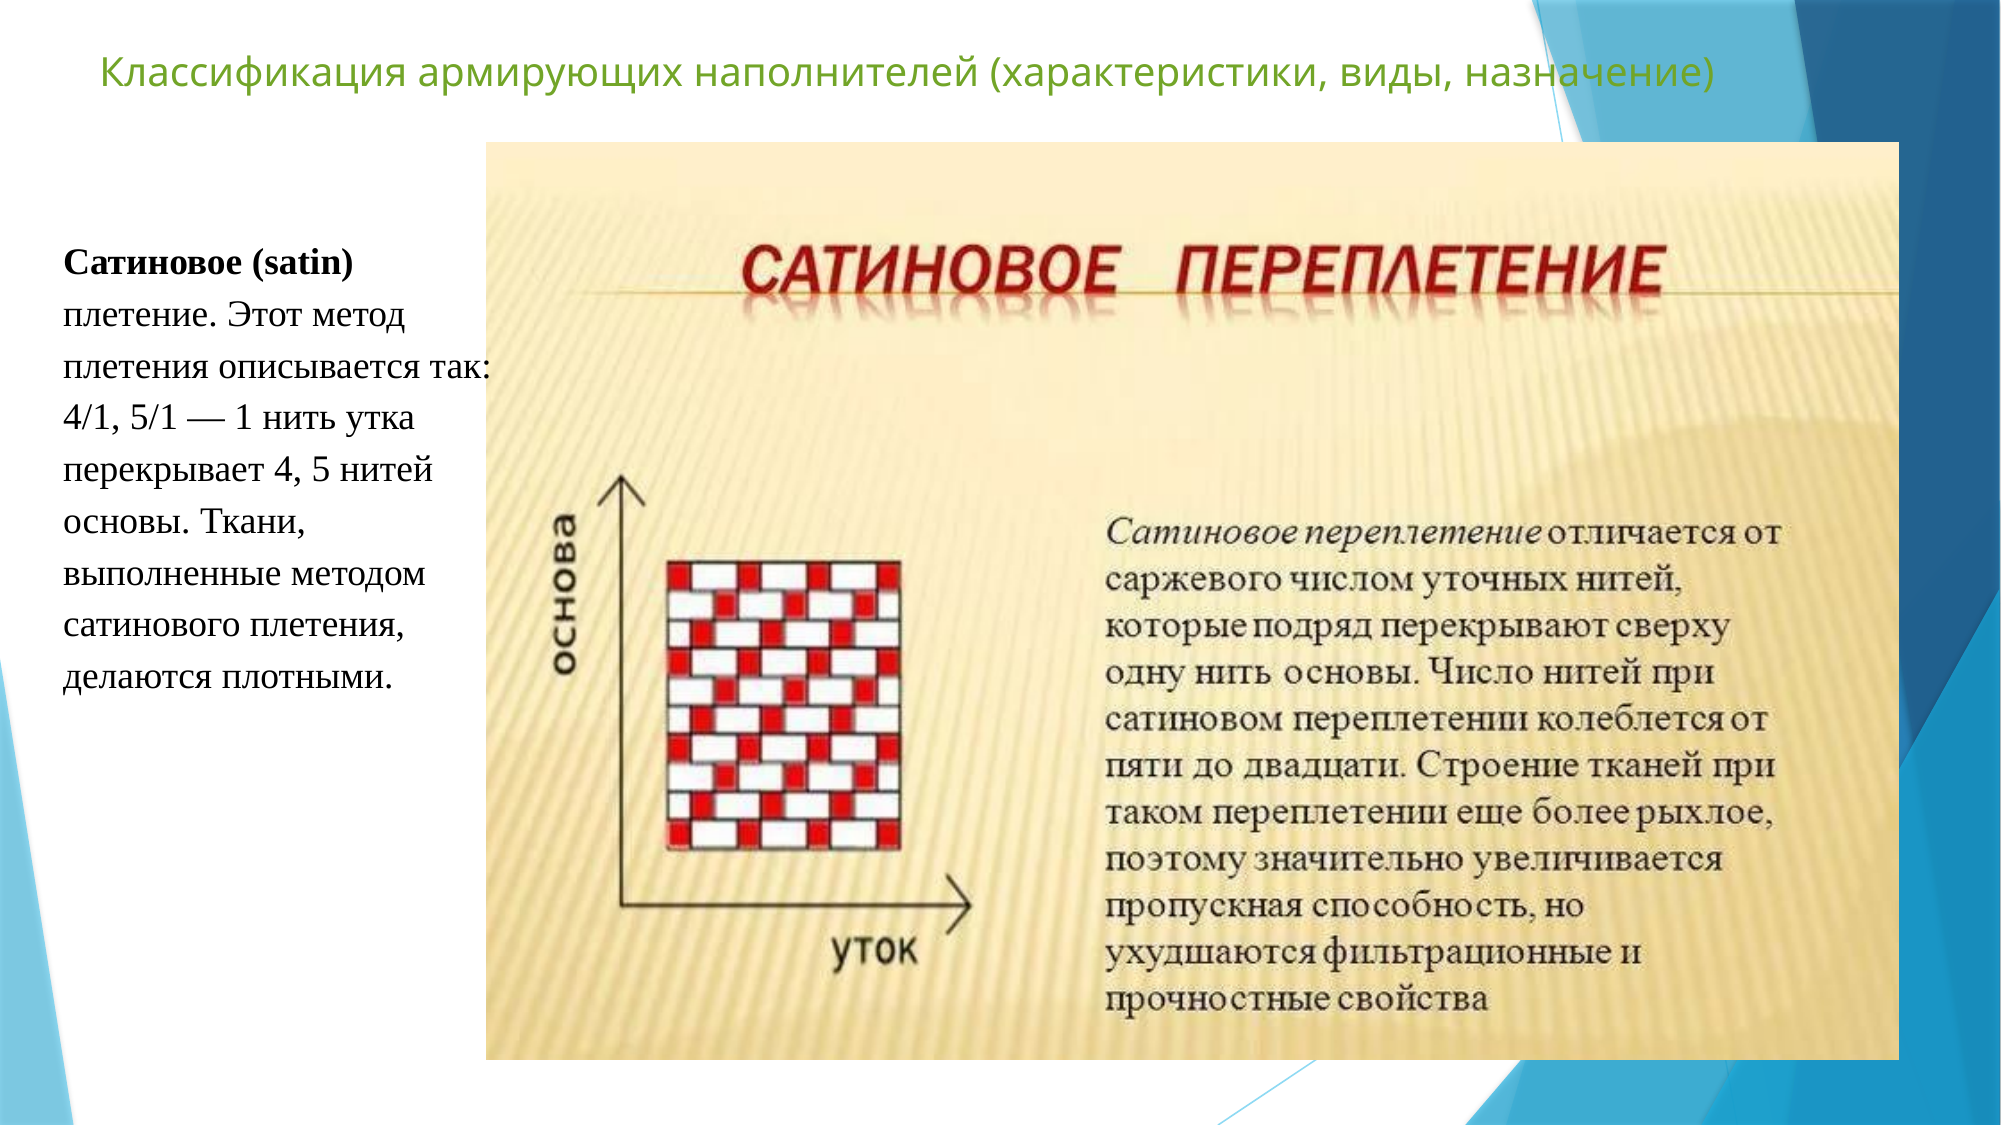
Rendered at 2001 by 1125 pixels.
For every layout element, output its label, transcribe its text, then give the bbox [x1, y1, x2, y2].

title Классификация армирующих наполнителей (характеристики, виды, назначение) [84, 38, 1925, 103]
text_box Сатиновое (satin) плетение. Этот метод плетения описывается так: 4/1, 5/1 — 1 нить утка перекрывает 4, 5 нитей основы. Ткани, выполненные методом сатинового плетения, делаются плотными. [48, 222, 480, 704]
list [485, 141, 1899, 1060]
